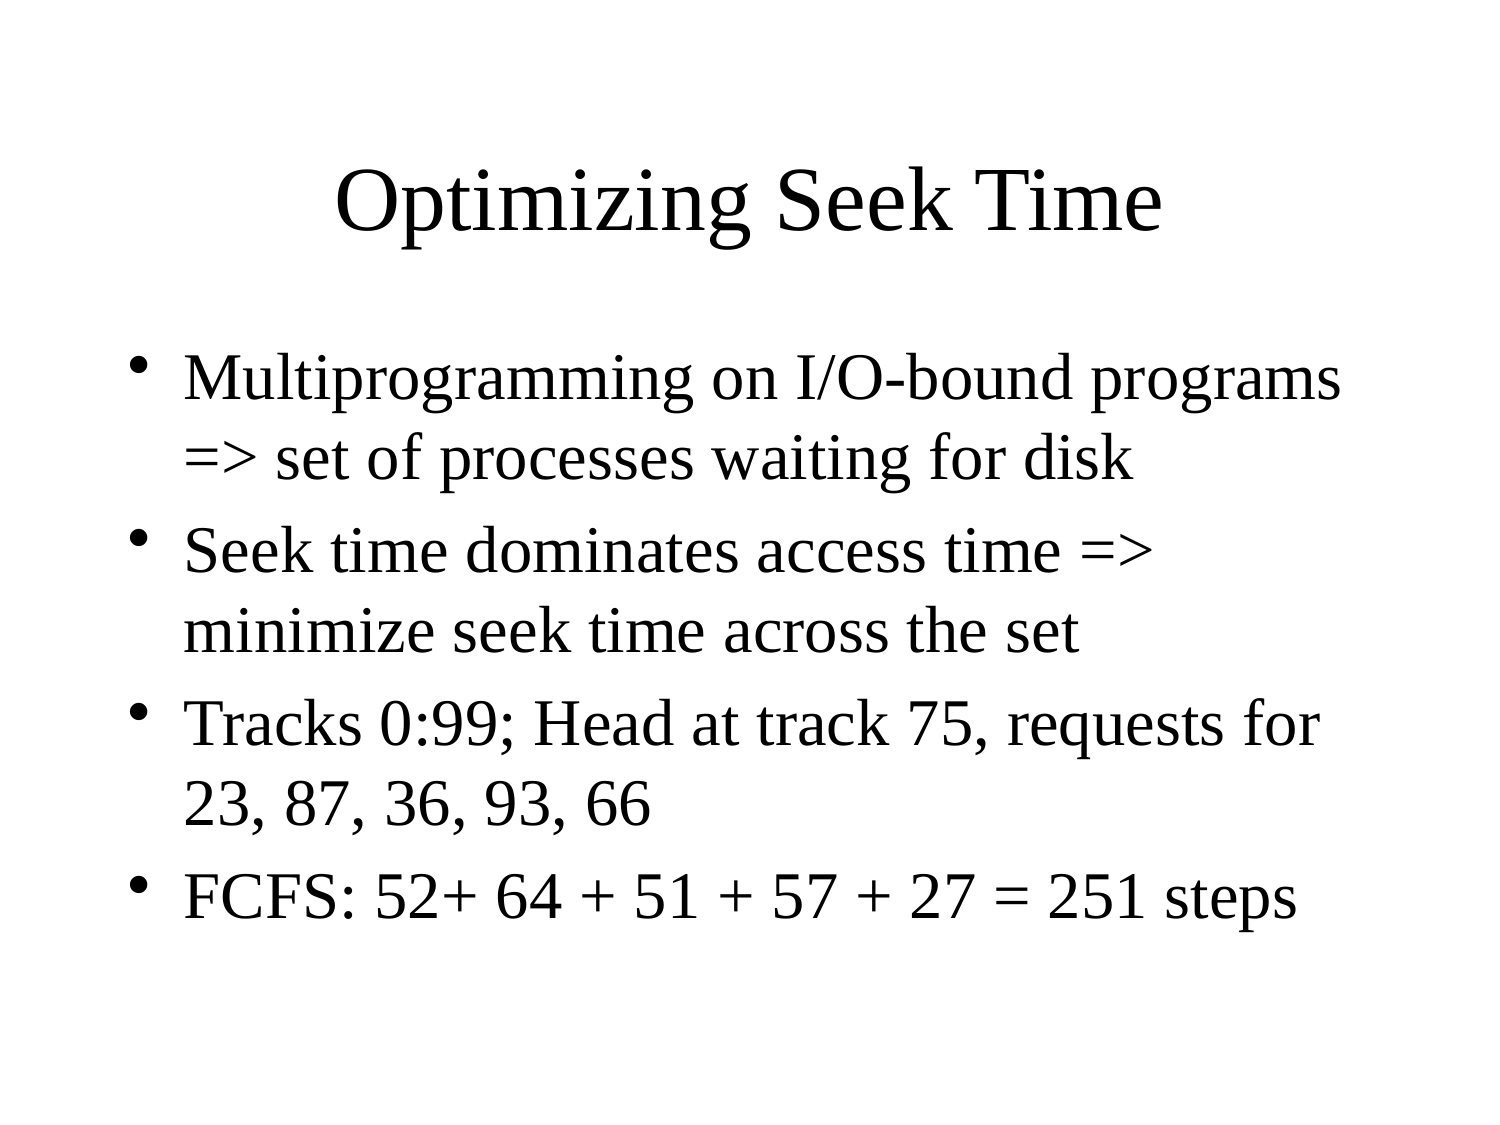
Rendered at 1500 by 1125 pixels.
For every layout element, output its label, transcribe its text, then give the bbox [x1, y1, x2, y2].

list Multiprogramming on I/O-bound programs => set of processes waiting for disk Seek time dominates access time => minimize seek time across the set Tracks 0:99; Head at track 75, requests for 23, 87, 36, 93, 66 FCFS: 52+ 64 + 51 + 57 + 27 = 251 steps [112, 324, 1388, 1000]
title Optimizing Seek Time [112, 99, 1388, 288]
